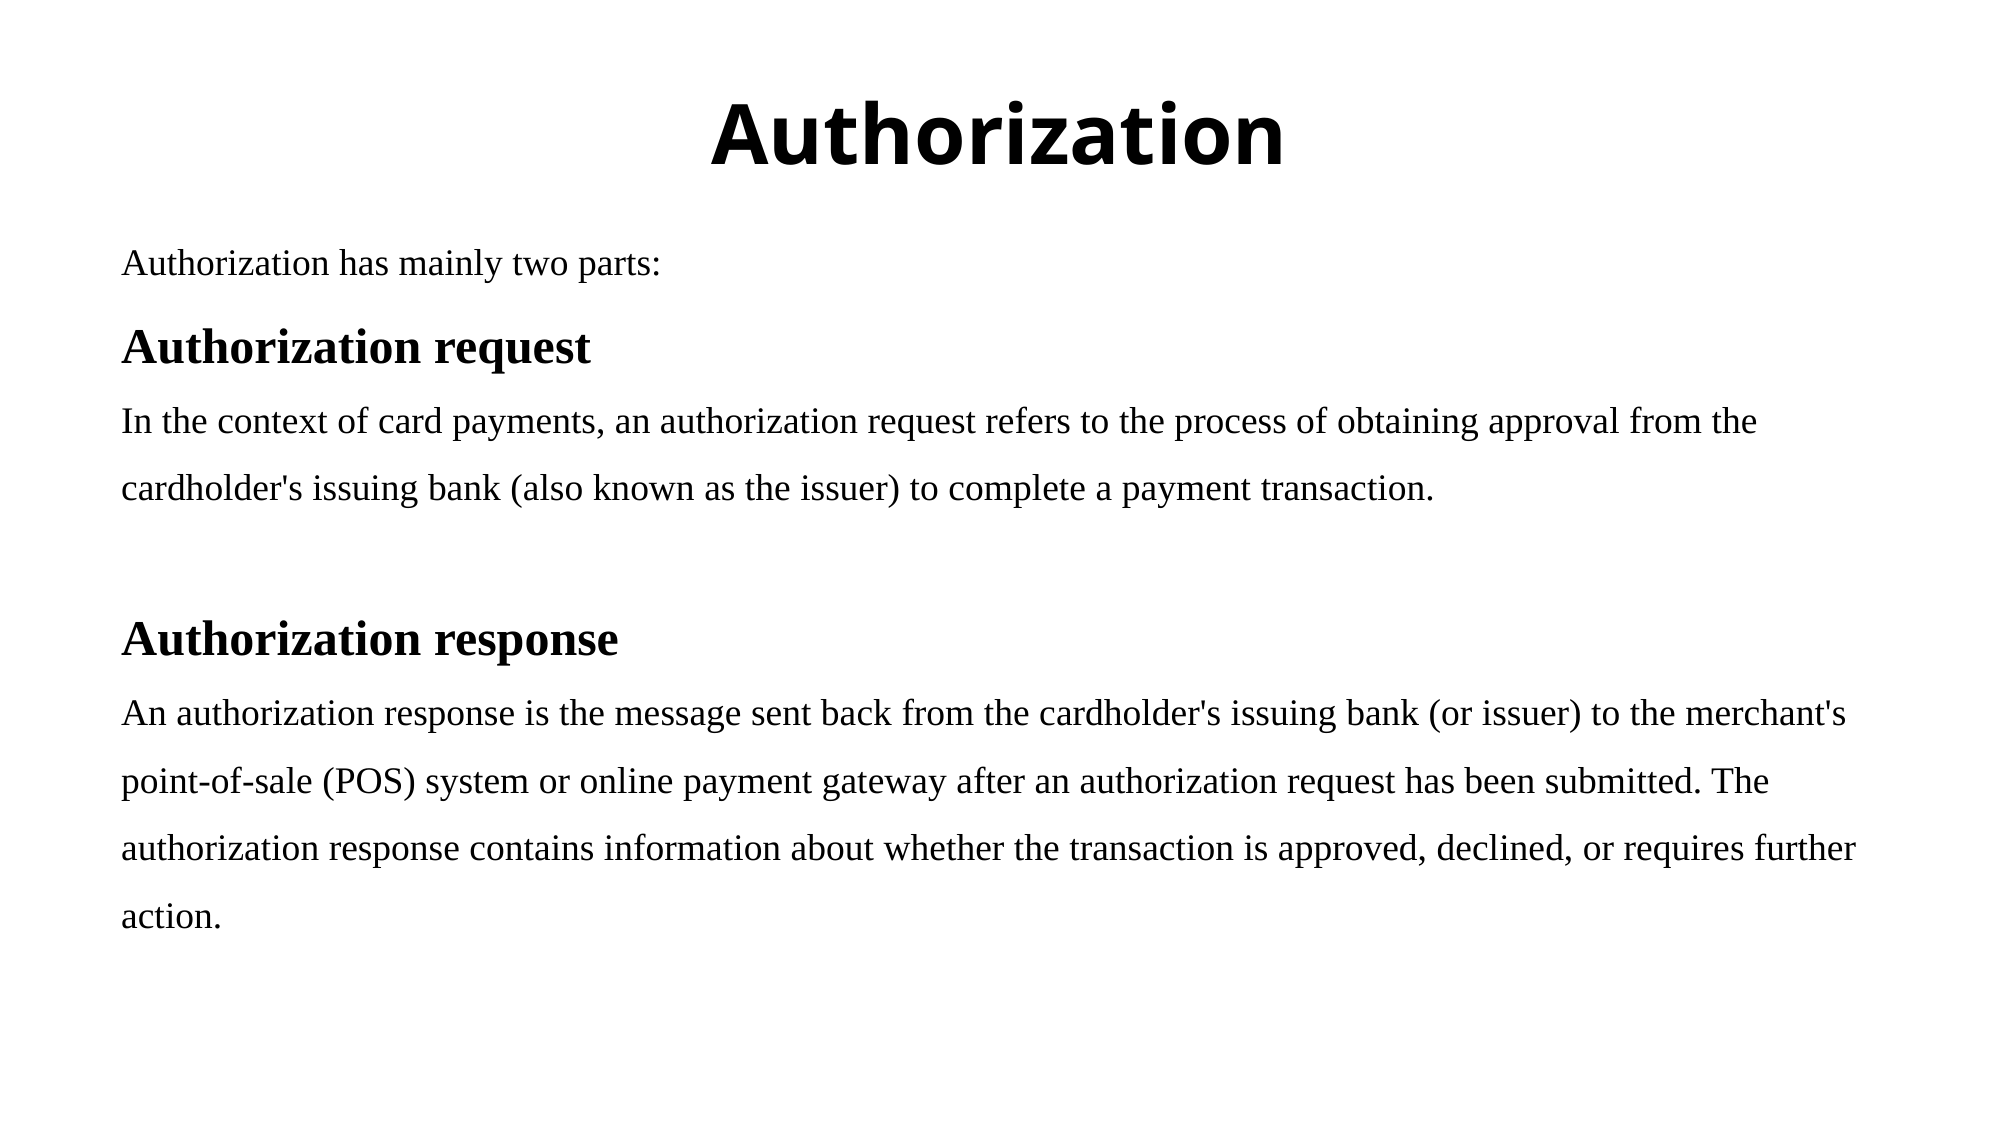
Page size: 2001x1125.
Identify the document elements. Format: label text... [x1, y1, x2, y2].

text_box Authorization [327, 36, 1673, 208]
text_box Authorization has mainly two parts: Authorization request In the context of card payments, an authorization request refers to the process of obtaining approval from the cardholder's issuing bank (also known as the issuer) to complete a payment transaction. Authorization response An authorization response is the message sent back from the cardholder's issuing bank (or issuer) to the merchant's point-of-sale (POS) system or online payment gateway after an authorization request has been submitted. The authorization response contains information about whether the transaction is approved, declined, or requires further action. [106, 208, 1894, 943]
